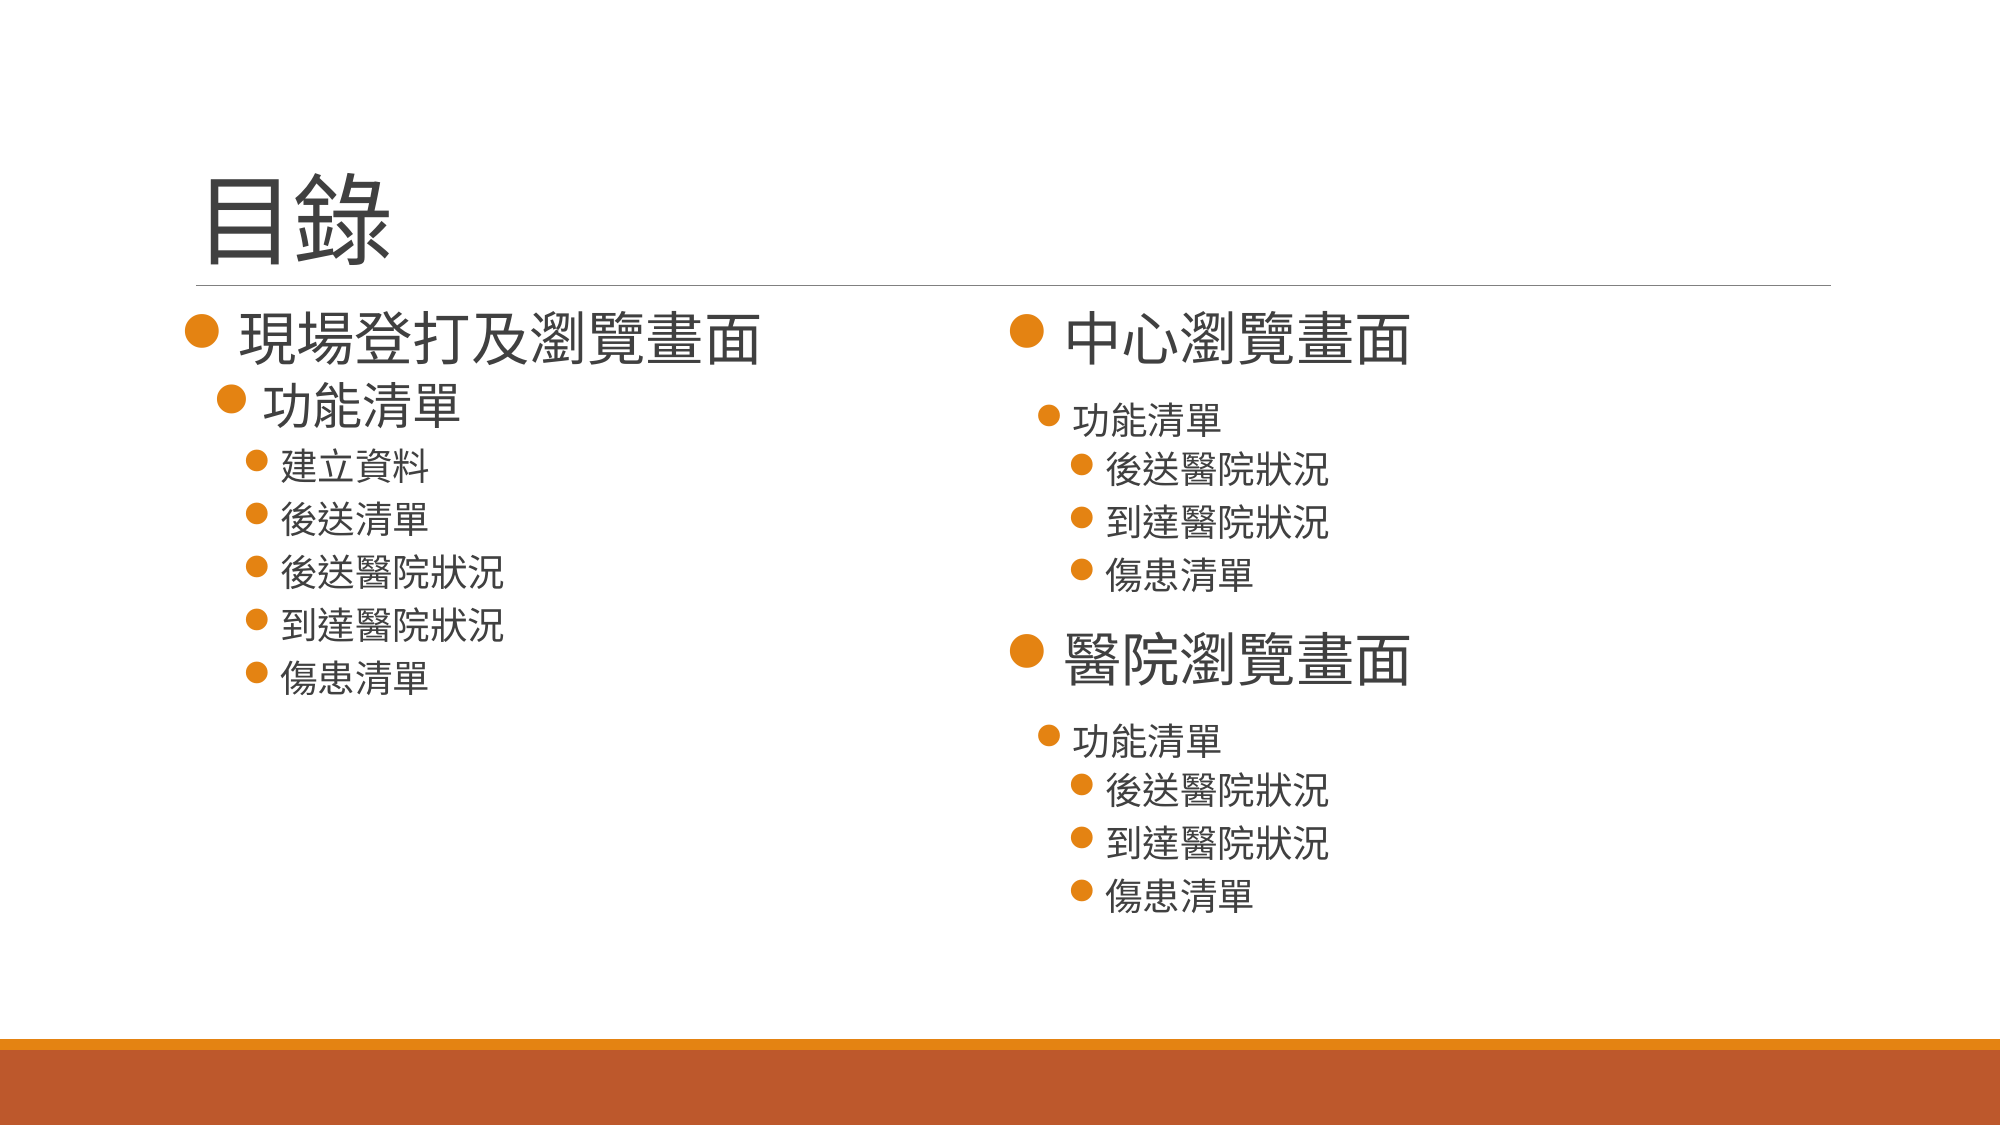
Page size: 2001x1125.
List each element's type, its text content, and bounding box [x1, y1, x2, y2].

list 現場登打及瀏覽畫面 功能清單 建立資料 後送清單 後送醫院狀況 到達醫院狀況 傷患清單 中心瀏覽畫面 功能清單 後送醫院狀況 到達醫院狀況 傷患清單 醫院瀏覽畫面 功能清單 後送醫院狀況 到達醫院狀況 傷患清單 [180, 302, 1830, 963]
title 目錄 [180, 47, 1830, 285]
